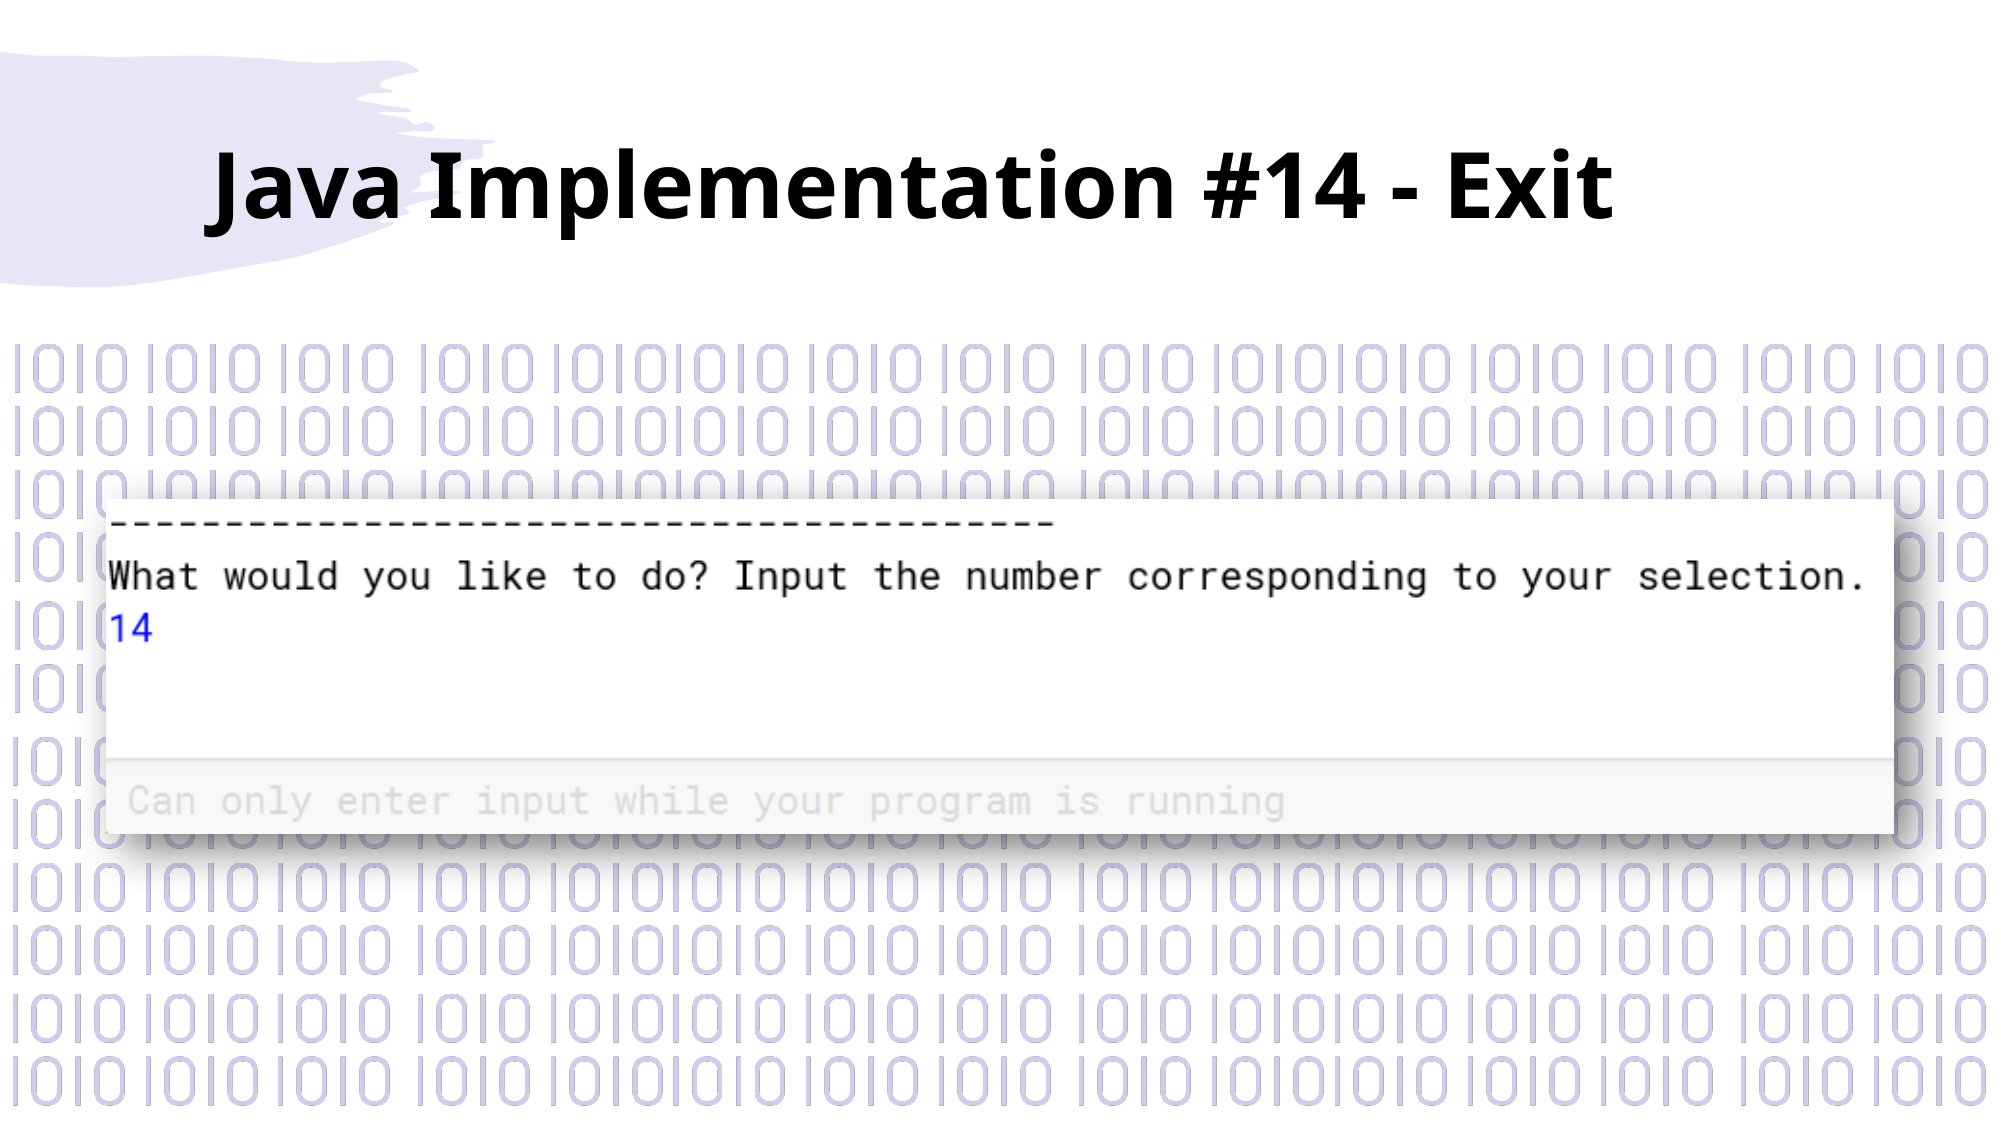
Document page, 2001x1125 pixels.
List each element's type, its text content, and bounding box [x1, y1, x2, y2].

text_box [0, 324, 2000, 1125]
title Java Implementation #14 - Exit [196, 80, 1922, 298]
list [106, 499, 1894, 834]
